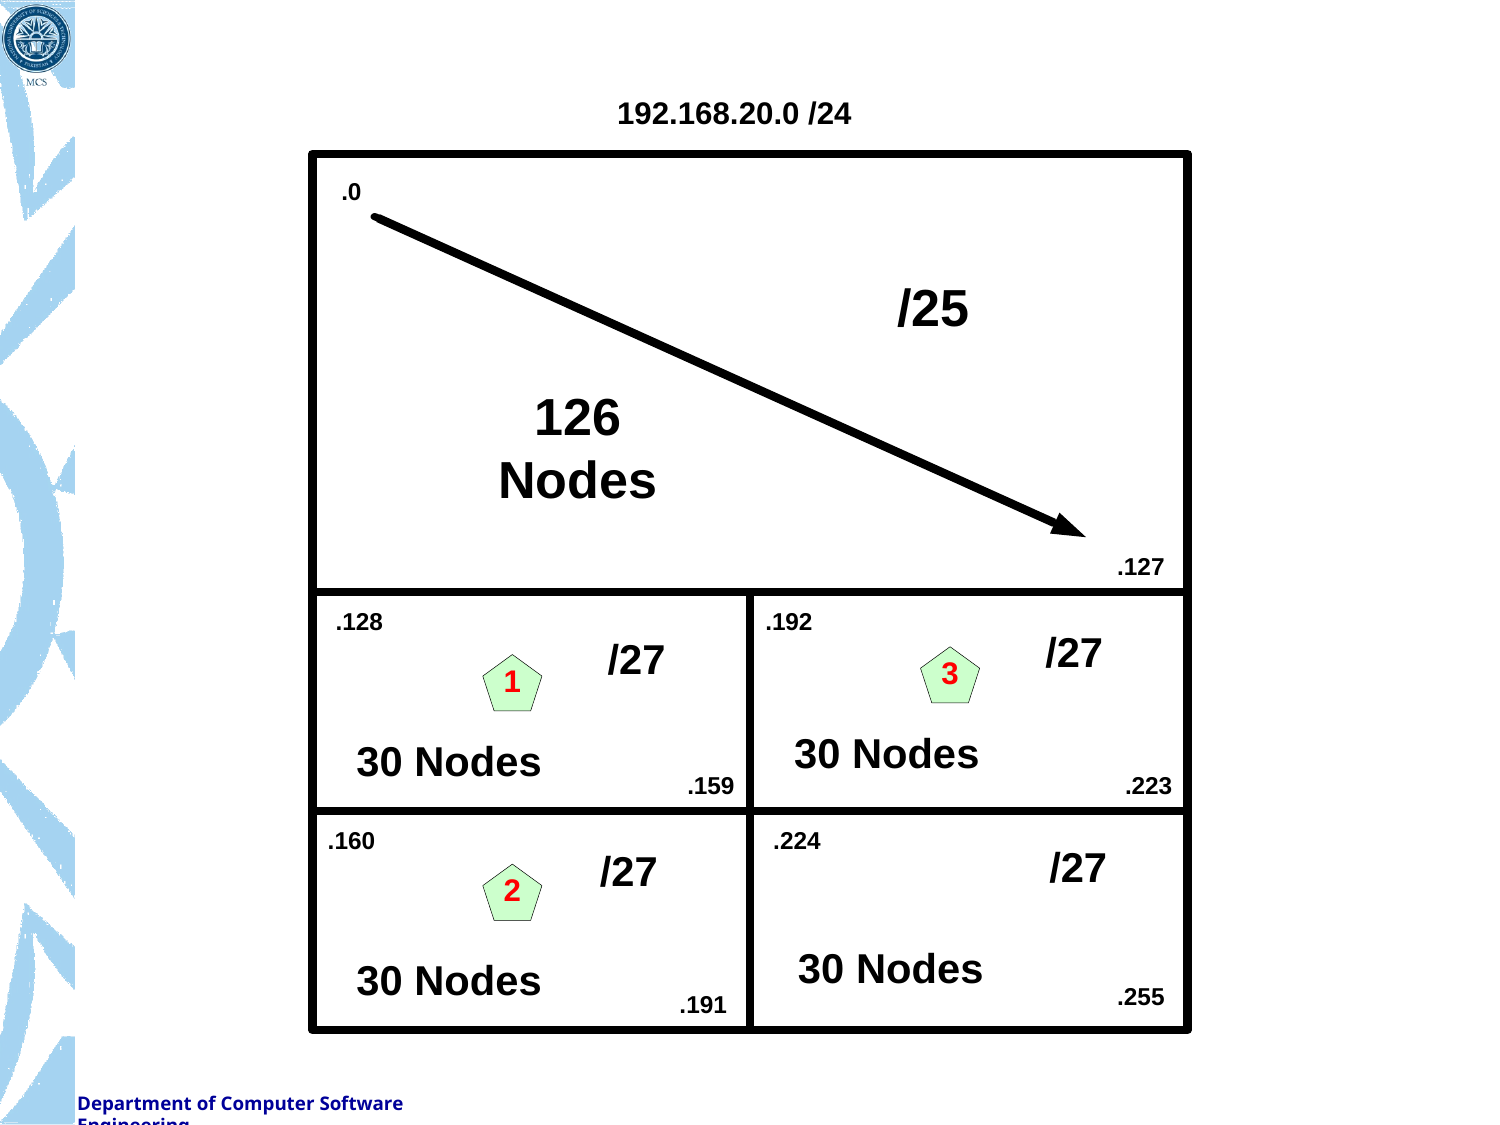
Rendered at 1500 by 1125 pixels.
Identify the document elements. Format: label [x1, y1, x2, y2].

picture [0, 0, 92, 102]
text_box [306, 89, 1194, 1036]
